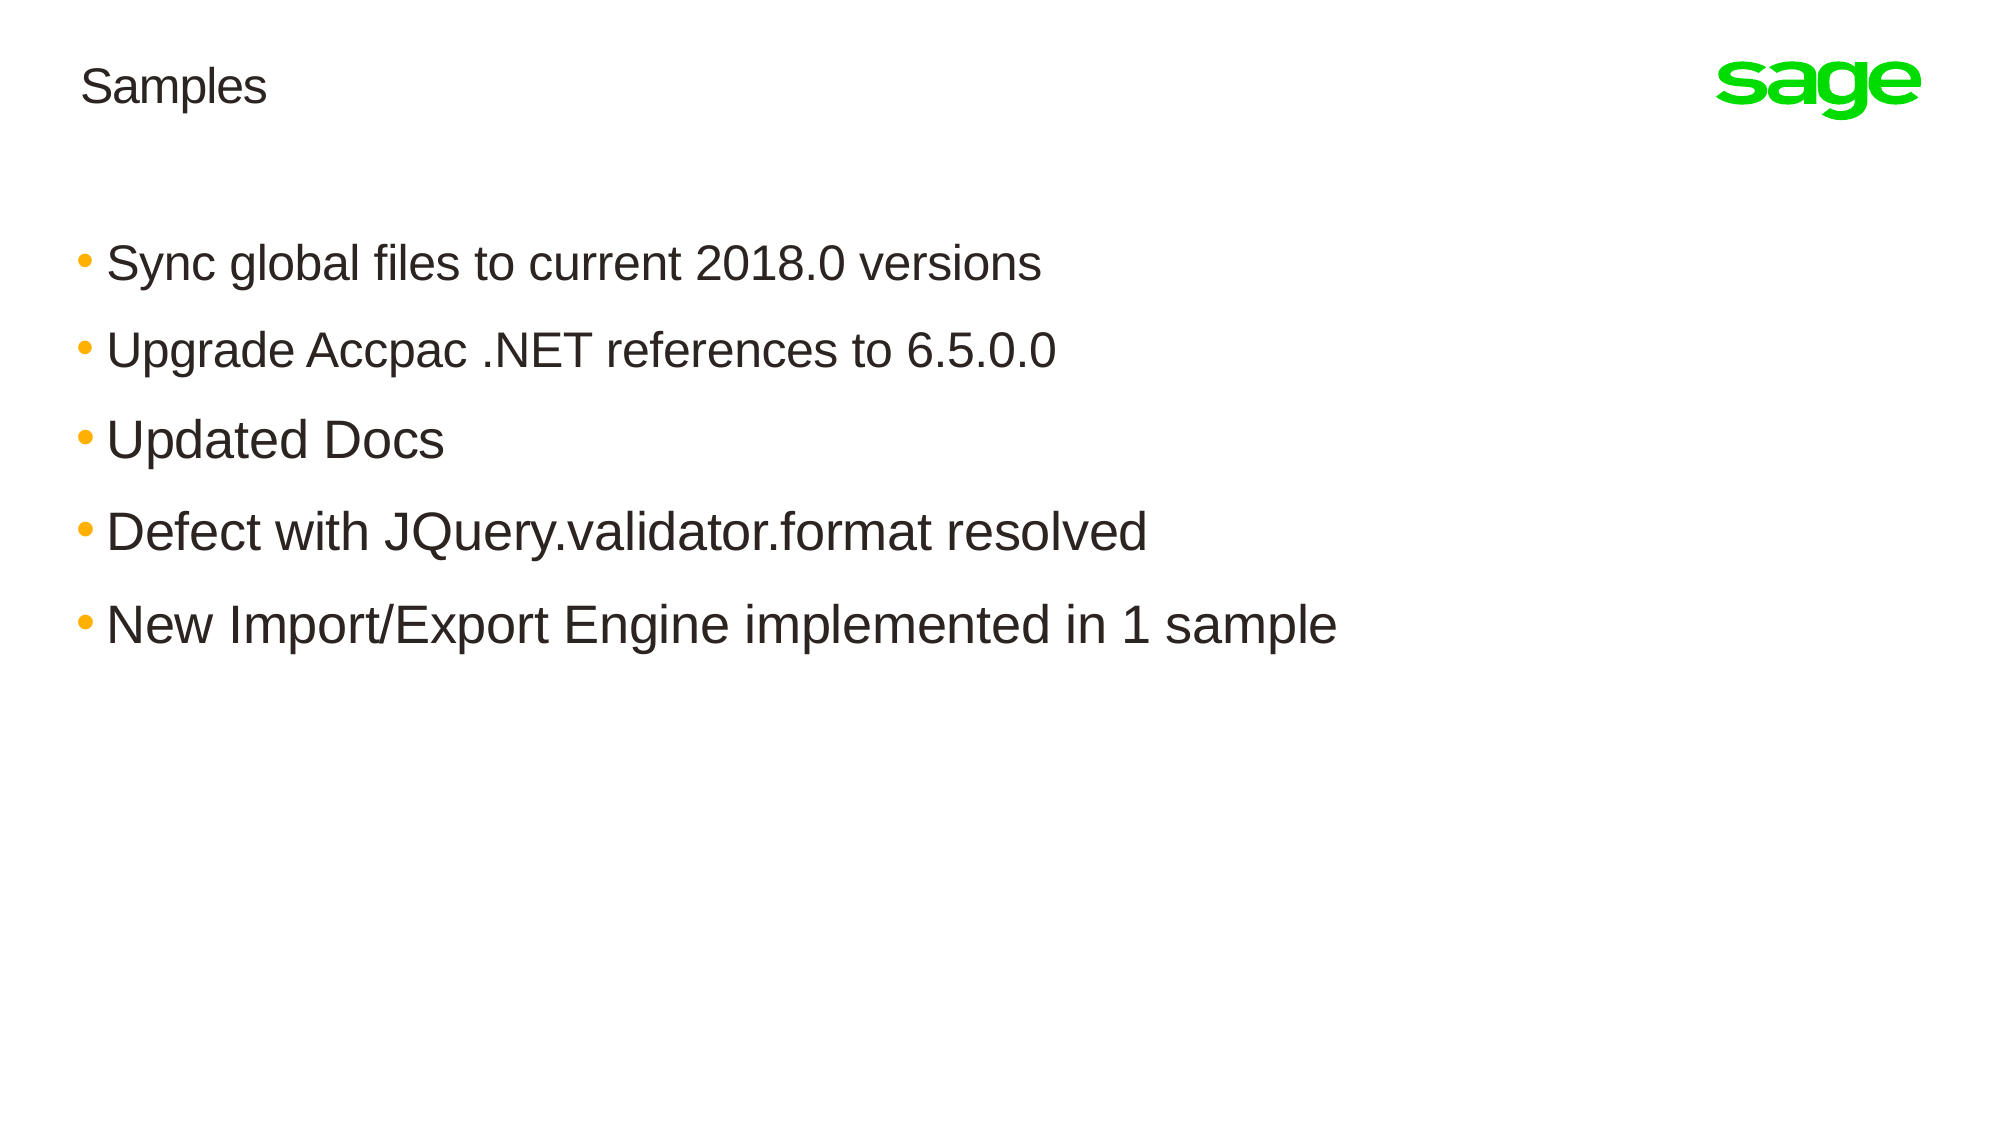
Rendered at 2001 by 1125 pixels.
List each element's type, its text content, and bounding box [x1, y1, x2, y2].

title Samples [80, 60, 1704, 225]
list Sync global files to current 2018.0 versions Upgrade Accpac .NET references to 6.5.0.0 Updated Docs Defect with JQuery.validator.format resolved New Import/Export Engine implemented in 1 sample [76, 224, 1630, 1046]
